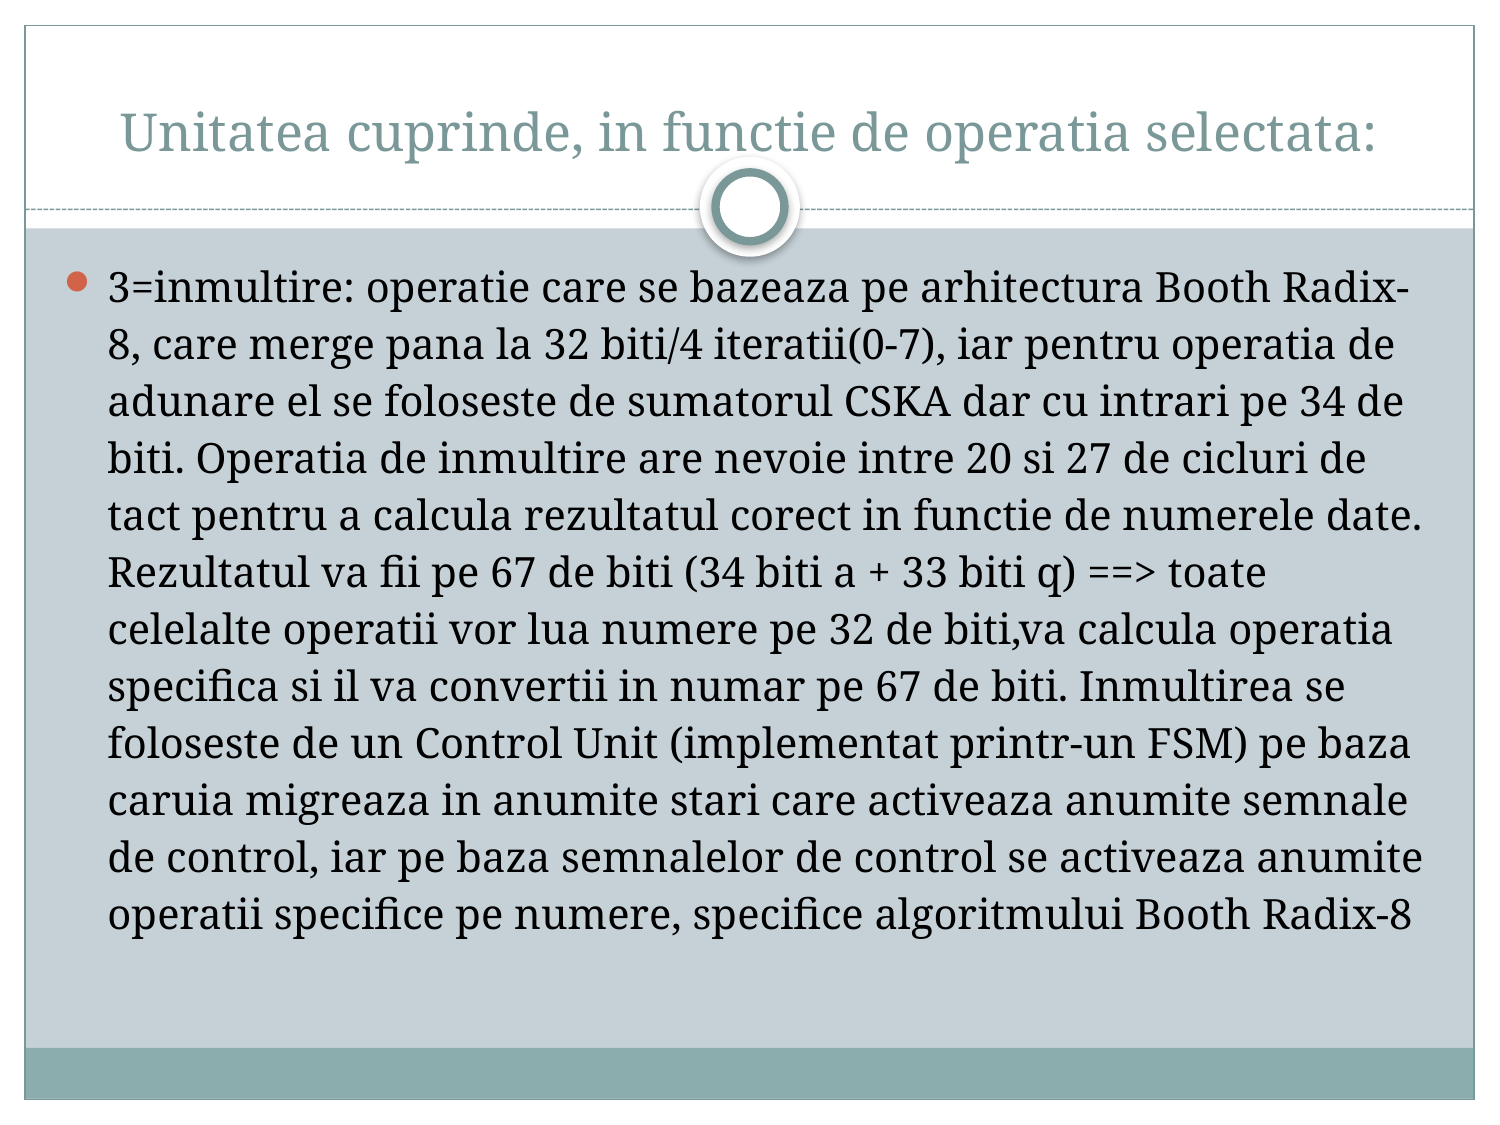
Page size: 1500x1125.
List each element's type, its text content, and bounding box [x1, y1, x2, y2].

list 3=inmultire: operatie care se bazeaza pe arhitectura Booth Radix-8, care merge pana la 32 biti/4 iteratii(0-7), iar pentru operatia de adunare el se foloseste de sumatorul CSKA dar cu intrari pe 34 de biti. Operatia de inmultire are nevoie intre 20 si 27 de cicluri de tact pentru a calcula rezultatul corect in functie de numerele date. Rezultatul va fii pe 67 de biti (34 biti a + 33 biti q) ==> toate celelalte operatii vor lua numere pe 32 de biti,va calcula operatia specifica si il va convertii in numar pe 67 de biti. Inmultirea se foloseste de un Control Unit (implementat printr-un FSM) pe baza caruia migreaza in anumite stari care activeaza anumite semnale de control, iar pe baza semnalelor de control se activeaza anumite operatii specifice pe numere, specifice algoritmului Booth Radix-8 [49, 250, 1445, 1001]
title Unitatea cuprinde, in functie de operatia selectata: [50, 50, 1450, 175]
